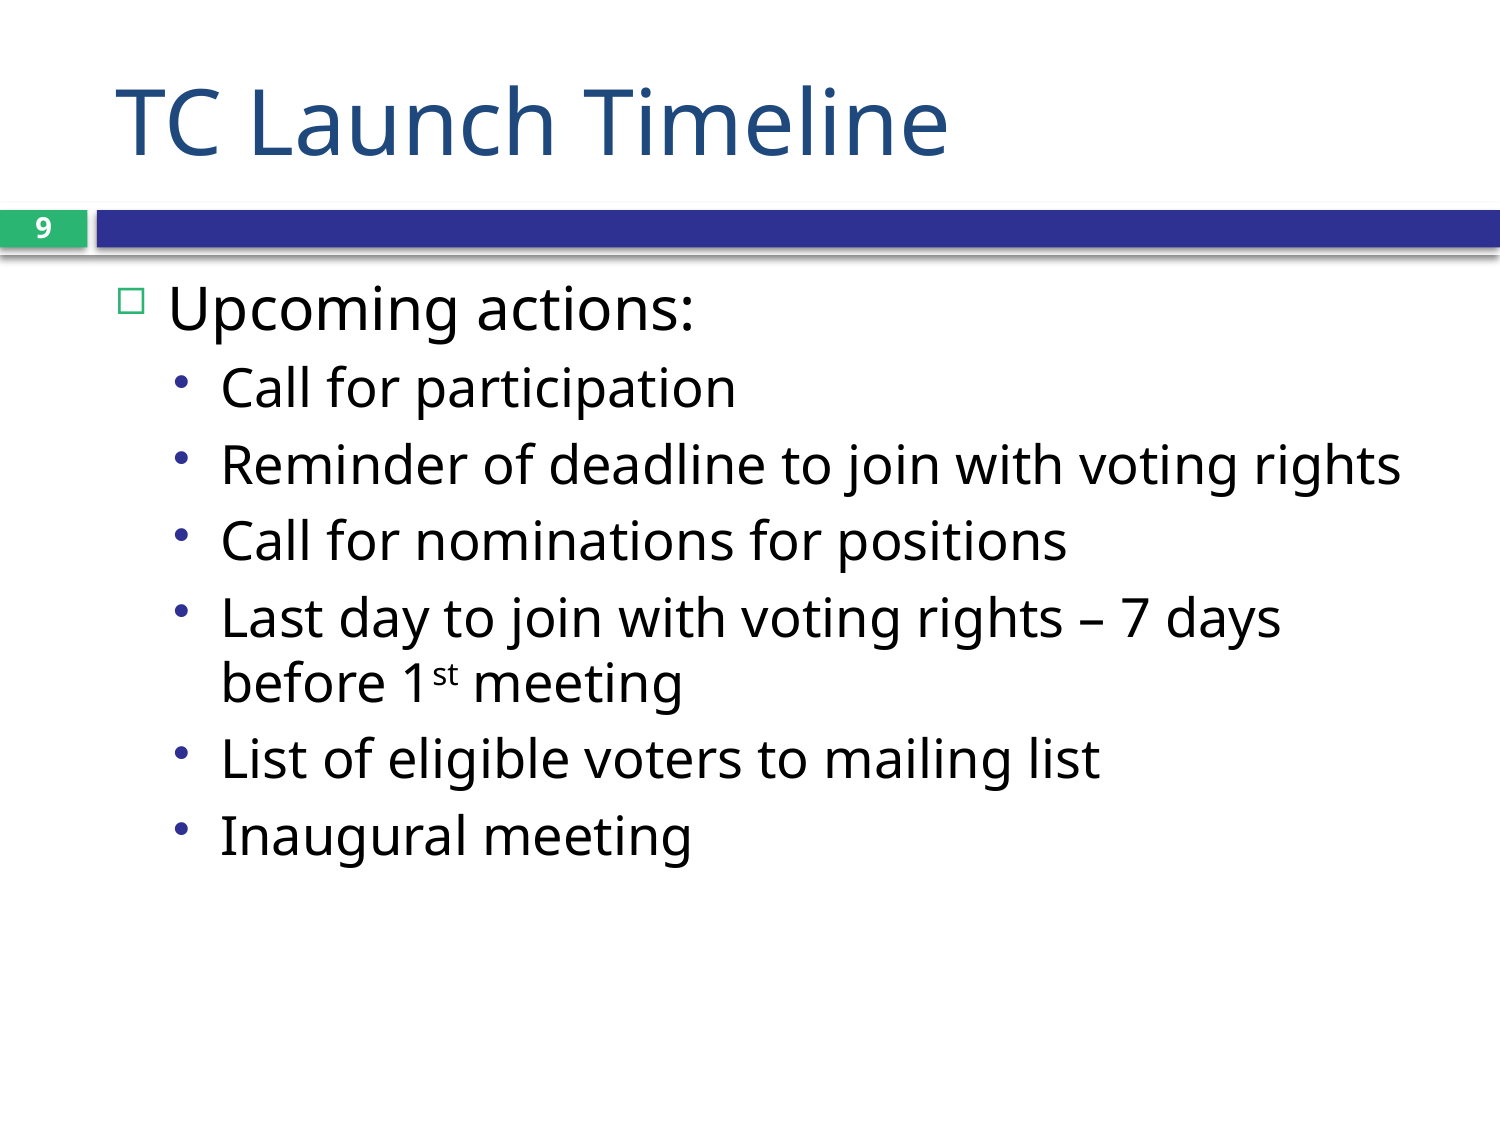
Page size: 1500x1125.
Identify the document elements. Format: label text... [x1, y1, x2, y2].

title TC Launch Timeline [100, 37, 1438, 200]
list Upcoming actions: Call for participation Reminder of deadline to join with voting rights Call for nominations for positions Last day to join with voting rights – 7 days before 1st meeting List of eligible voters to mailing list Inaugural meeting [100, 262, 1438, 1000]
slide_number 9 [0, 208, 88, 249]
